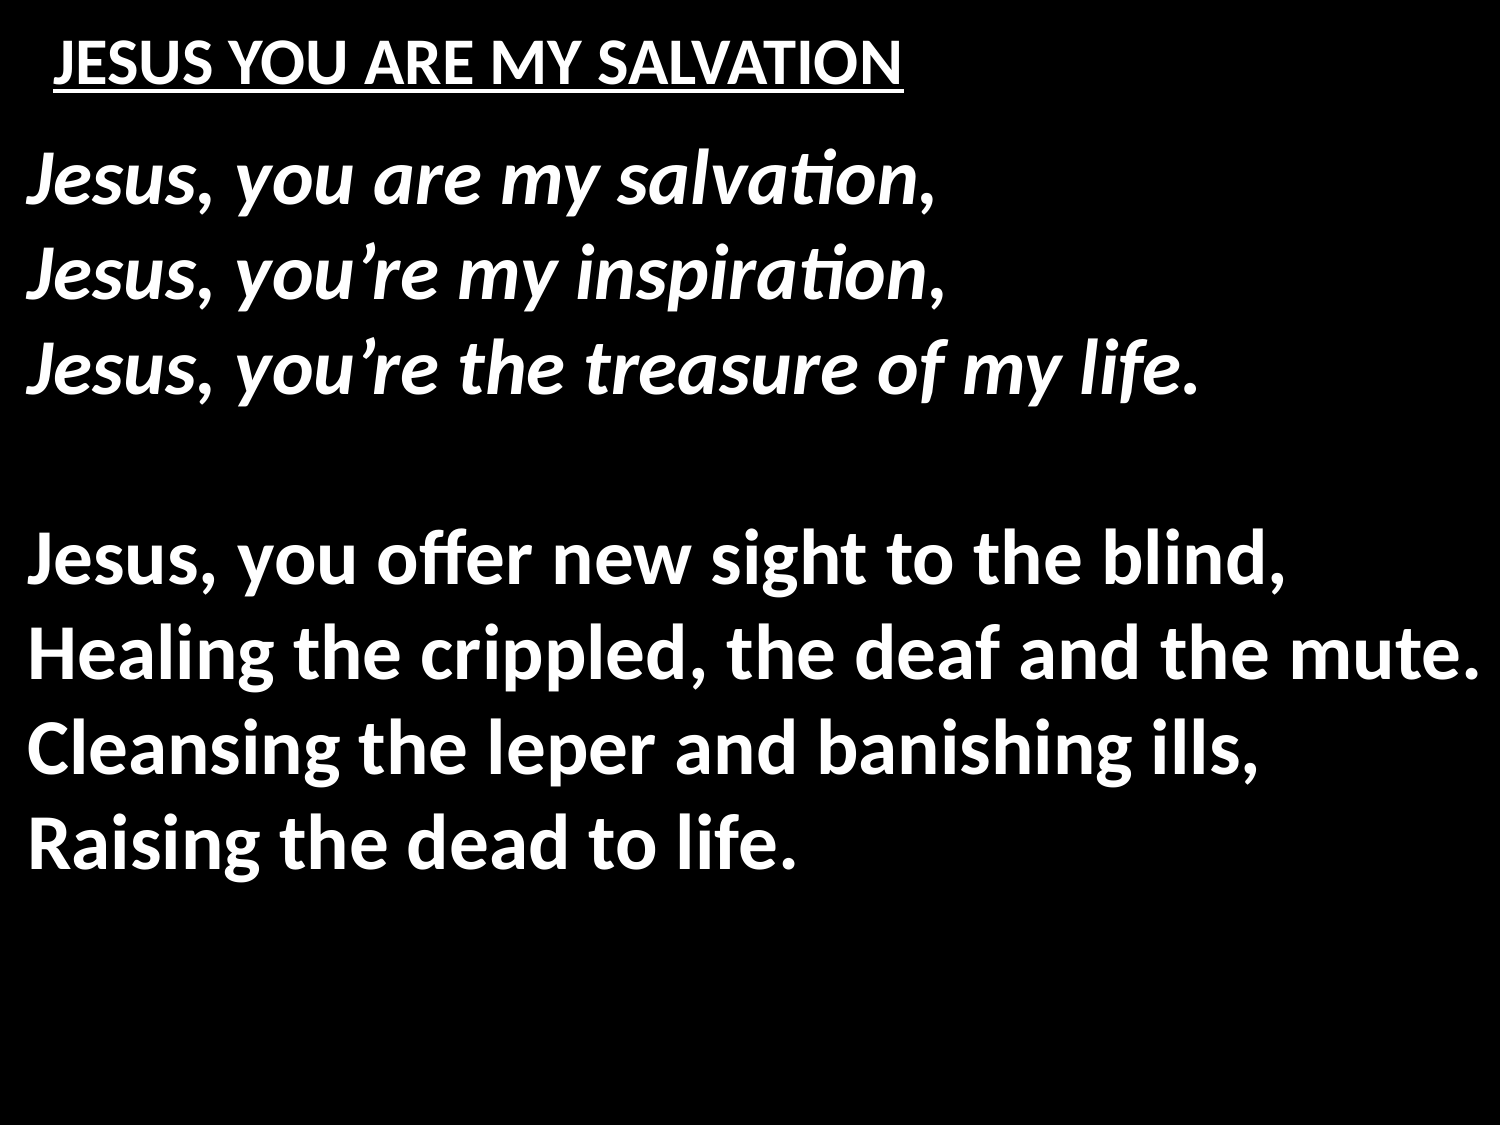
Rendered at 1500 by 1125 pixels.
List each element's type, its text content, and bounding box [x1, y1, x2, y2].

list Jesus, you are my salvation, Jesus, you’re my inspiration, Jesus, you’re the treasure of my life. Jesus, you offer new sight to the blind, Healing the crippled, the deaf and the mute. Cleansing the leper and banishing ills, Raising the dead to life. [8, 125, 1489, 1116]
title JESUS YOU ARE MY SALVATION [10, 0, 1490, 117]
